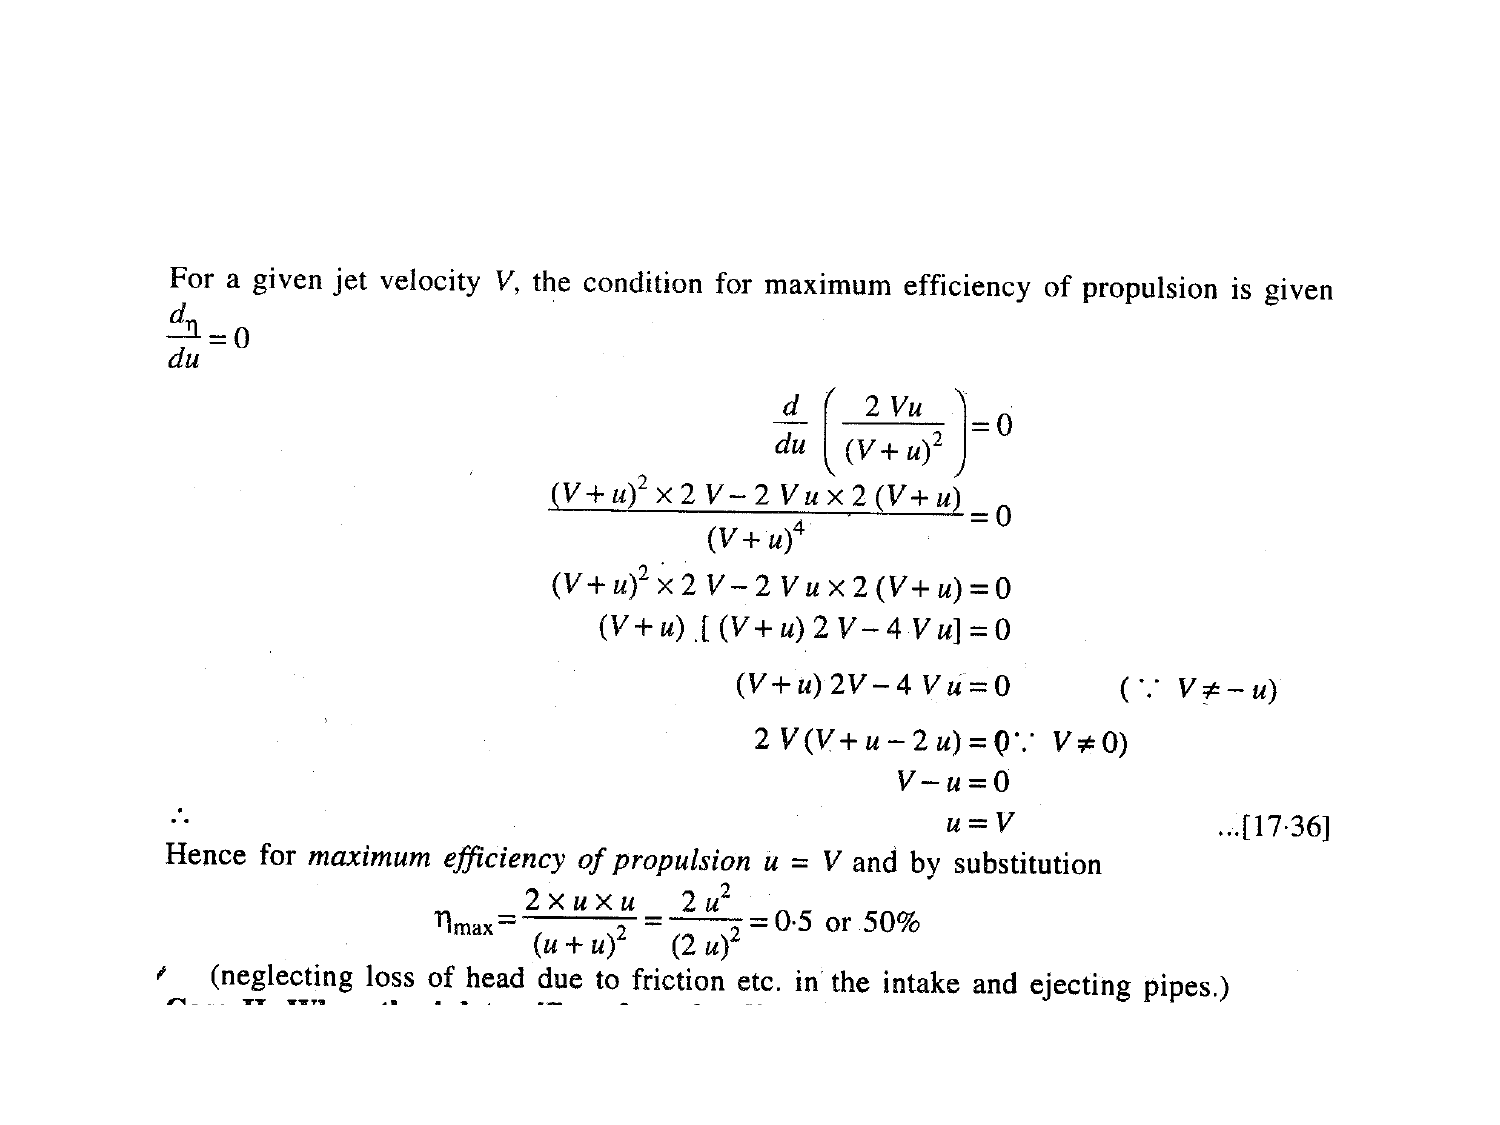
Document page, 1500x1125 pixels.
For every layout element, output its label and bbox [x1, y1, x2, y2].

list [157, 262, 1343, 1006]
